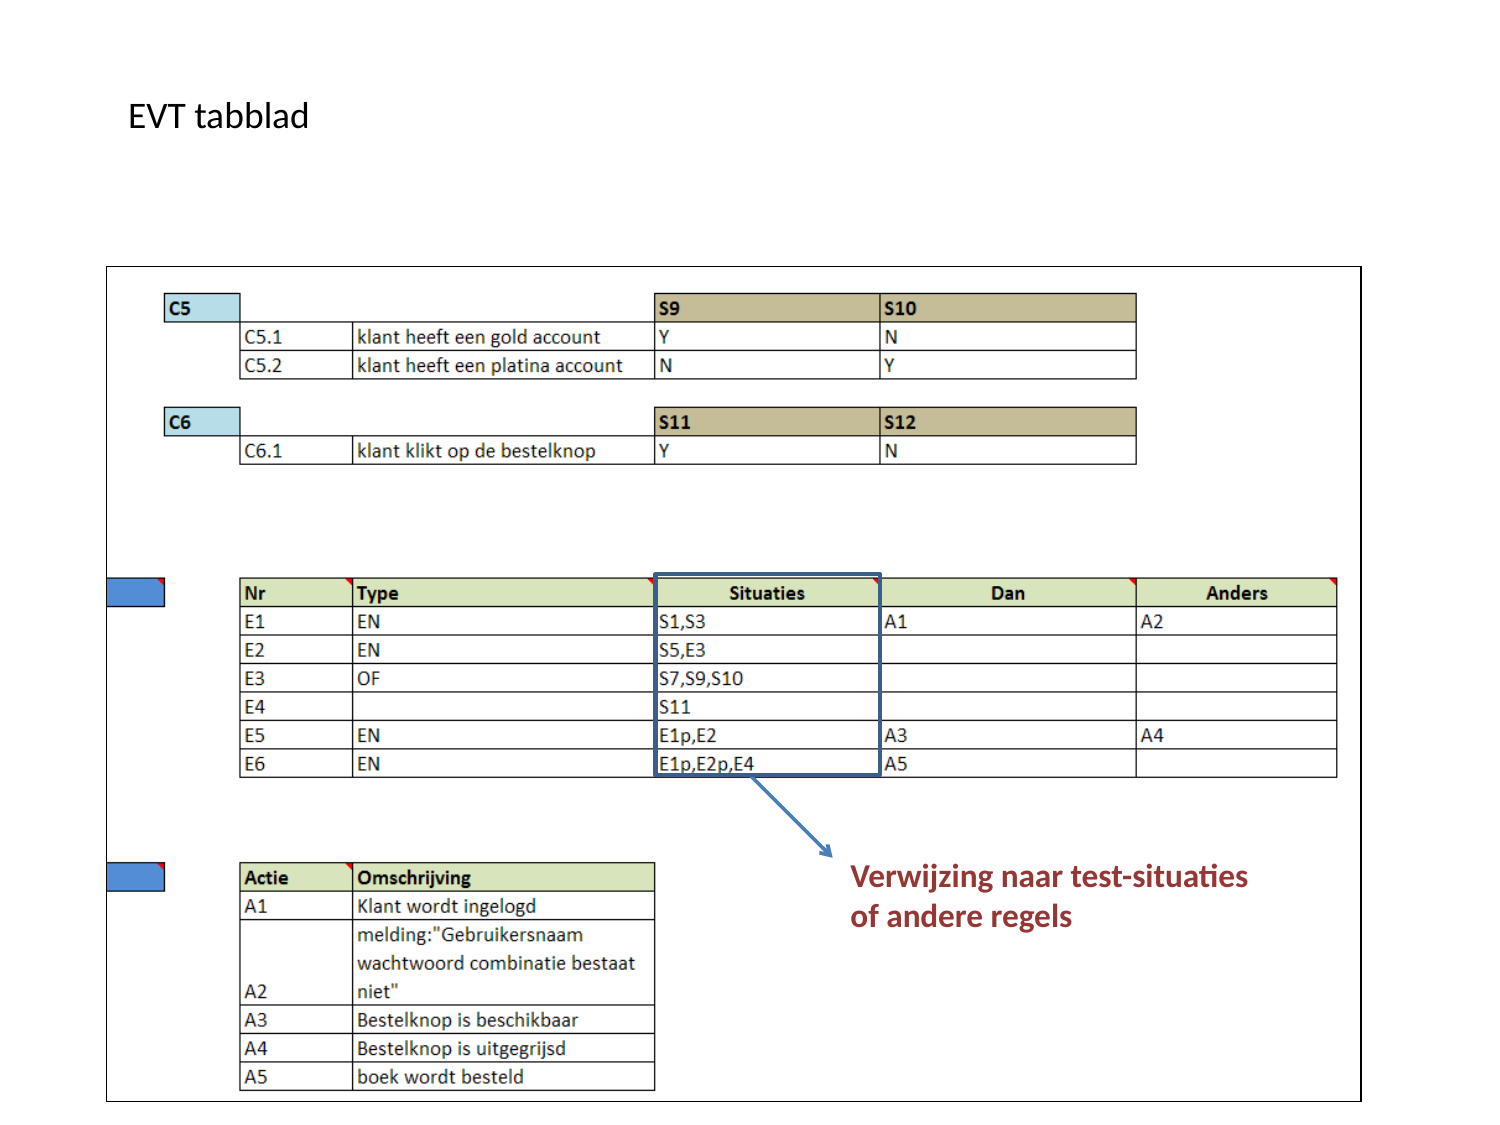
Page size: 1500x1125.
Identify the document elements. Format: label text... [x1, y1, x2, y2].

text_box EVT tabblad [113, 83, 326, 144]
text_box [749, 774, 833, 858]
picture [107, 266, 1361, 1102]
